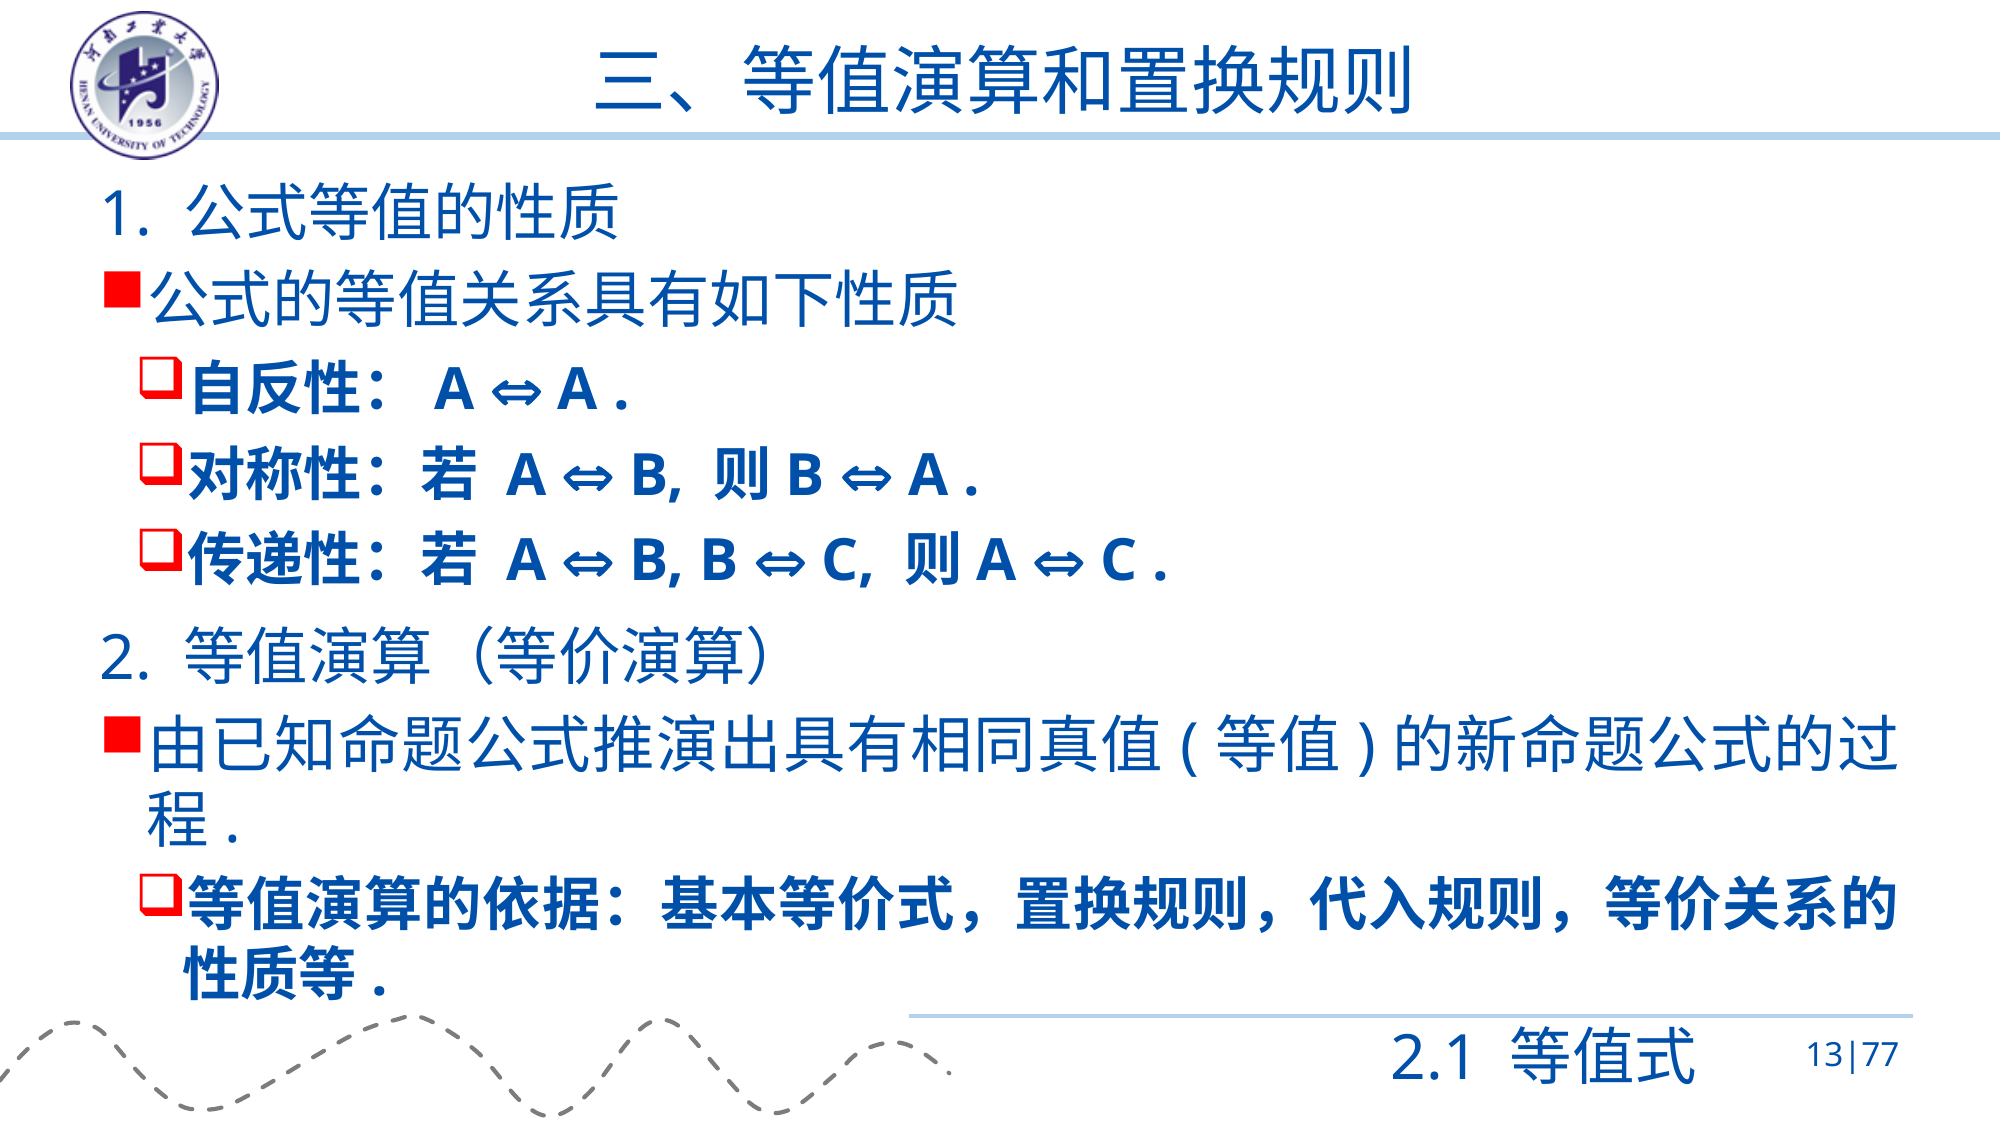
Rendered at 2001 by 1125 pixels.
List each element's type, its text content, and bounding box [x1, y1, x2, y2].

list 2.1 等值式 [826, 1009, 1713, 1101]
slide_number 13|77 [1756, 1025, 1915, 1086]
picture [70, 11, 219, 160]
list 1. 公式等值的性质 公式的等值关系具有如下性质 自反性：A  A . 对称性：若 A  B, 则B  A . 传递性：若 A  B, B  C, 则A  C . 2. 等值演算（等价演算） 由已知命题公式推演出具有相同真值(等值)的新命题公式的过程. 等值演算的依据：基本等价式，置换规则，代入规则，等价关系的性质等. [84, 165, 1916, 953]
title 三、等值演算和置换规则 [236, 35, 1772, 133]
